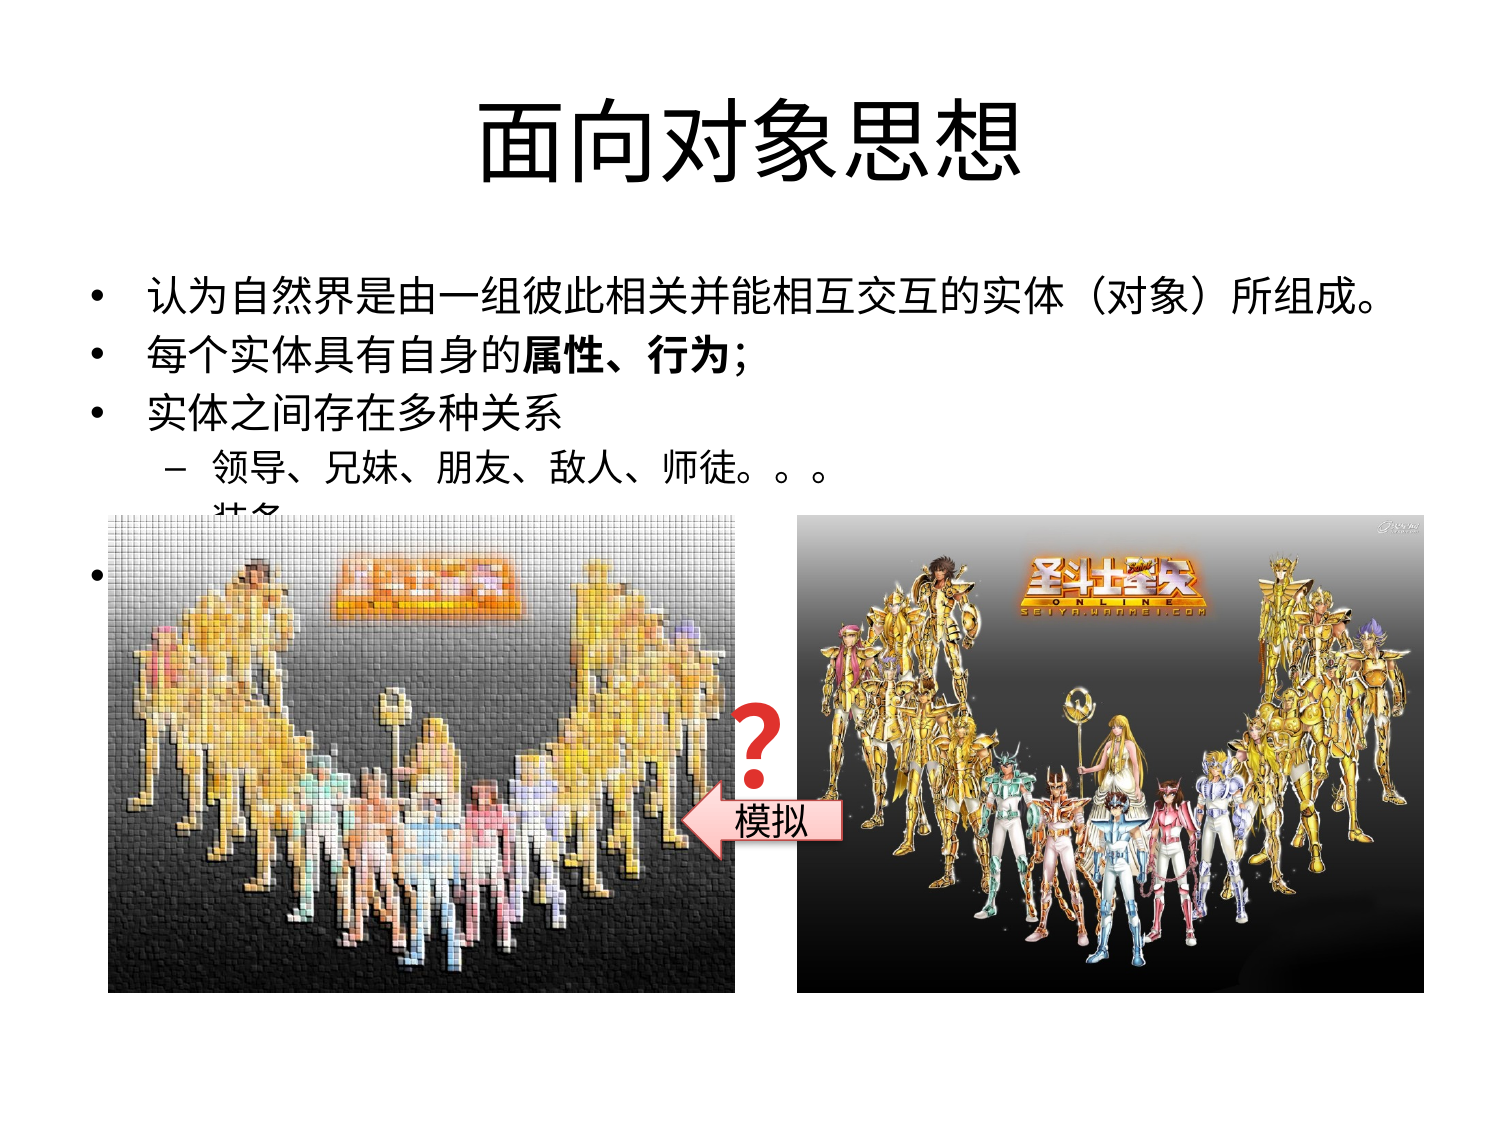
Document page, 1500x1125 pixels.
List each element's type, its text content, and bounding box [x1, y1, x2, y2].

picture [796, 515, 1424, 993]
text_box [681, 668, 857, 861]
picture [107, 515, 735, 993]
title 面向对象思想 [75, 45, 1425, 233]
list 认为自然界是由一组彼此相关并能相互交互的实体（对象）所组成。 每个实体具有自身的属性、行为； 实体之间存在多种关系 领导、兄妹、朋友、敌人、师徒。。。 装备。。。 实体之间可以交互 [75, 262, 1436, 1005]
